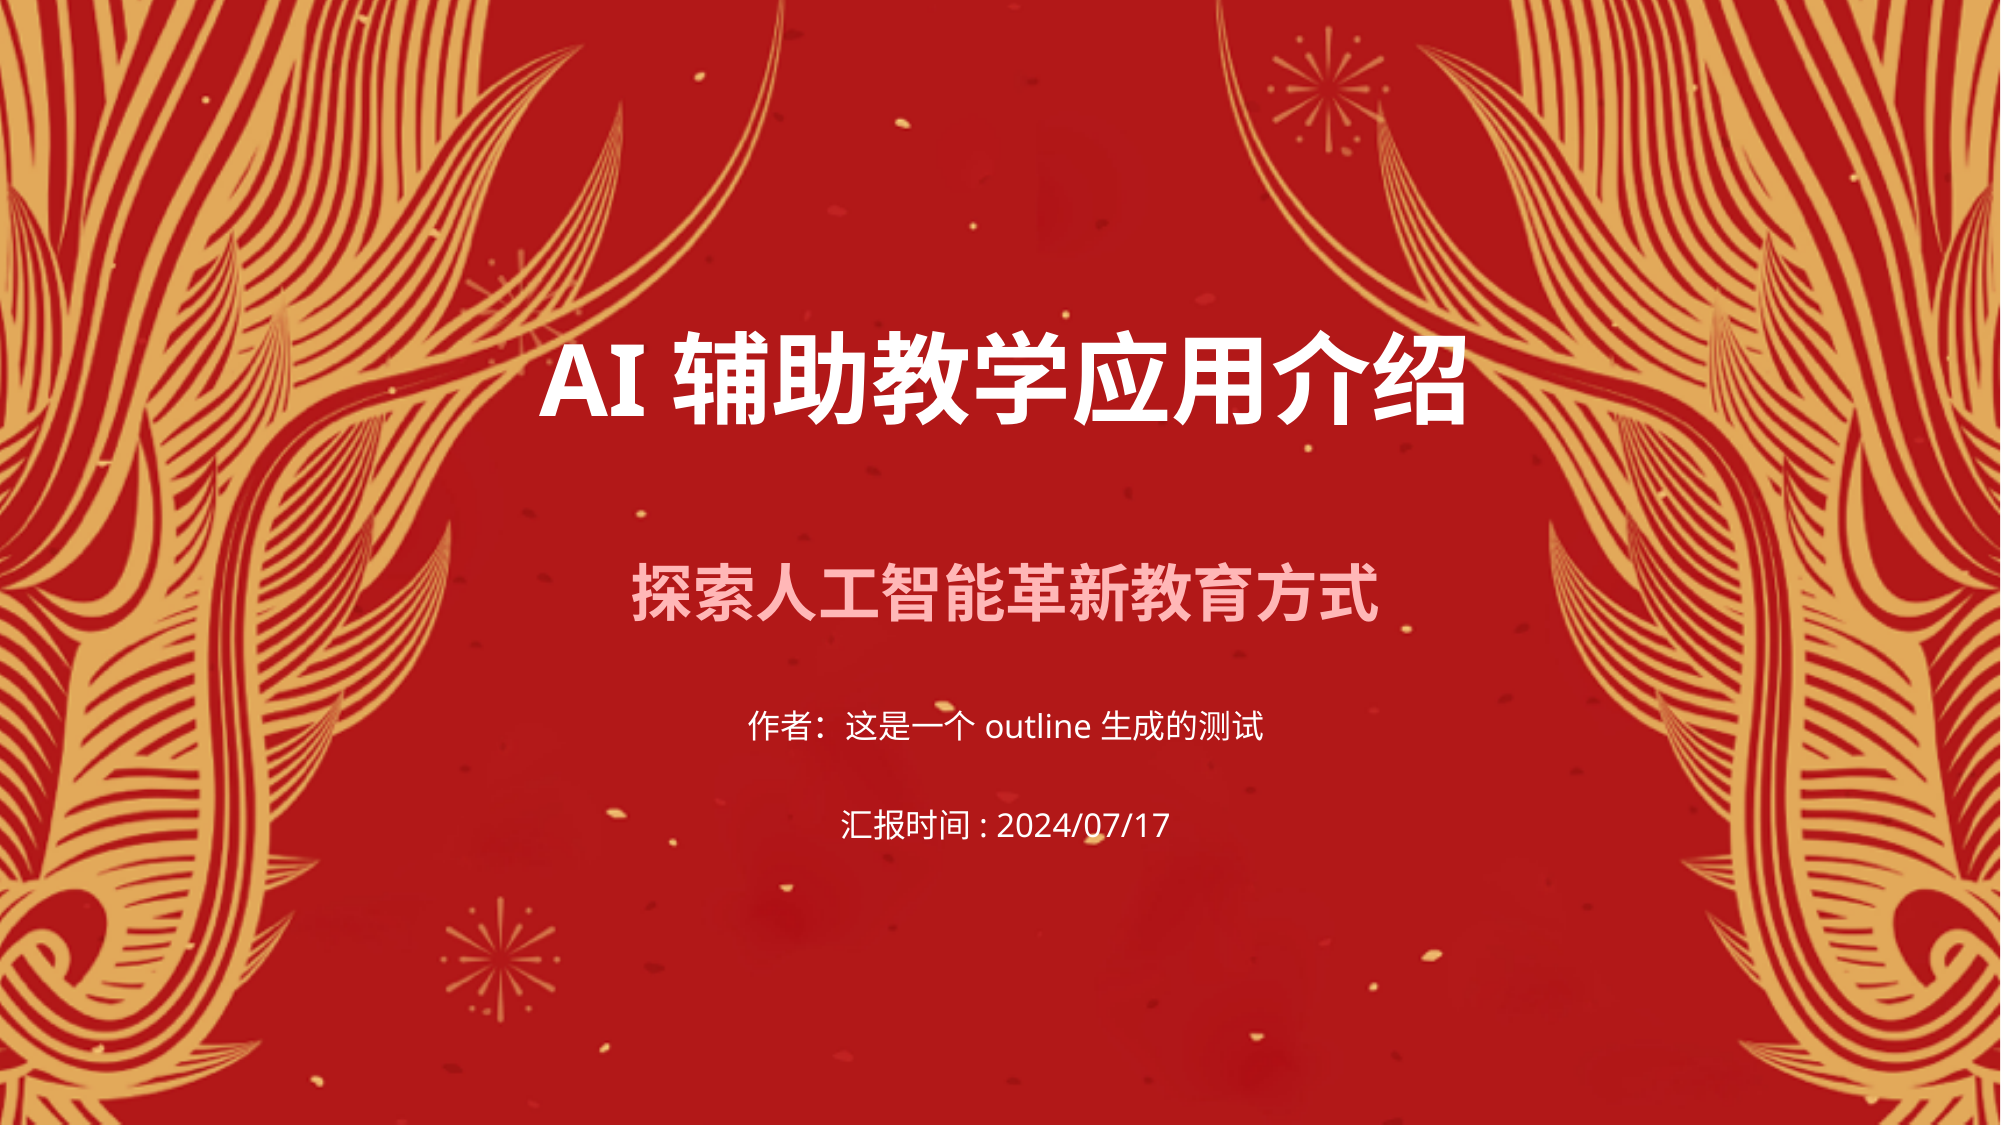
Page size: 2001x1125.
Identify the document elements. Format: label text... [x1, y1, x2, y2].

text_box AI辅助教学应用介绍 [98, 247, 1913, 445]
text_box 作者：这是一个outline生成的测试 [98, 677, 1913, 755]
text_box 探索人工智能革新教育方式 [98, 507, 1913, 638]
text_box 汇报时间: 2024/07/17 [98, 776, 1913, 854]
picture [0, 0, 2001, 1125]
